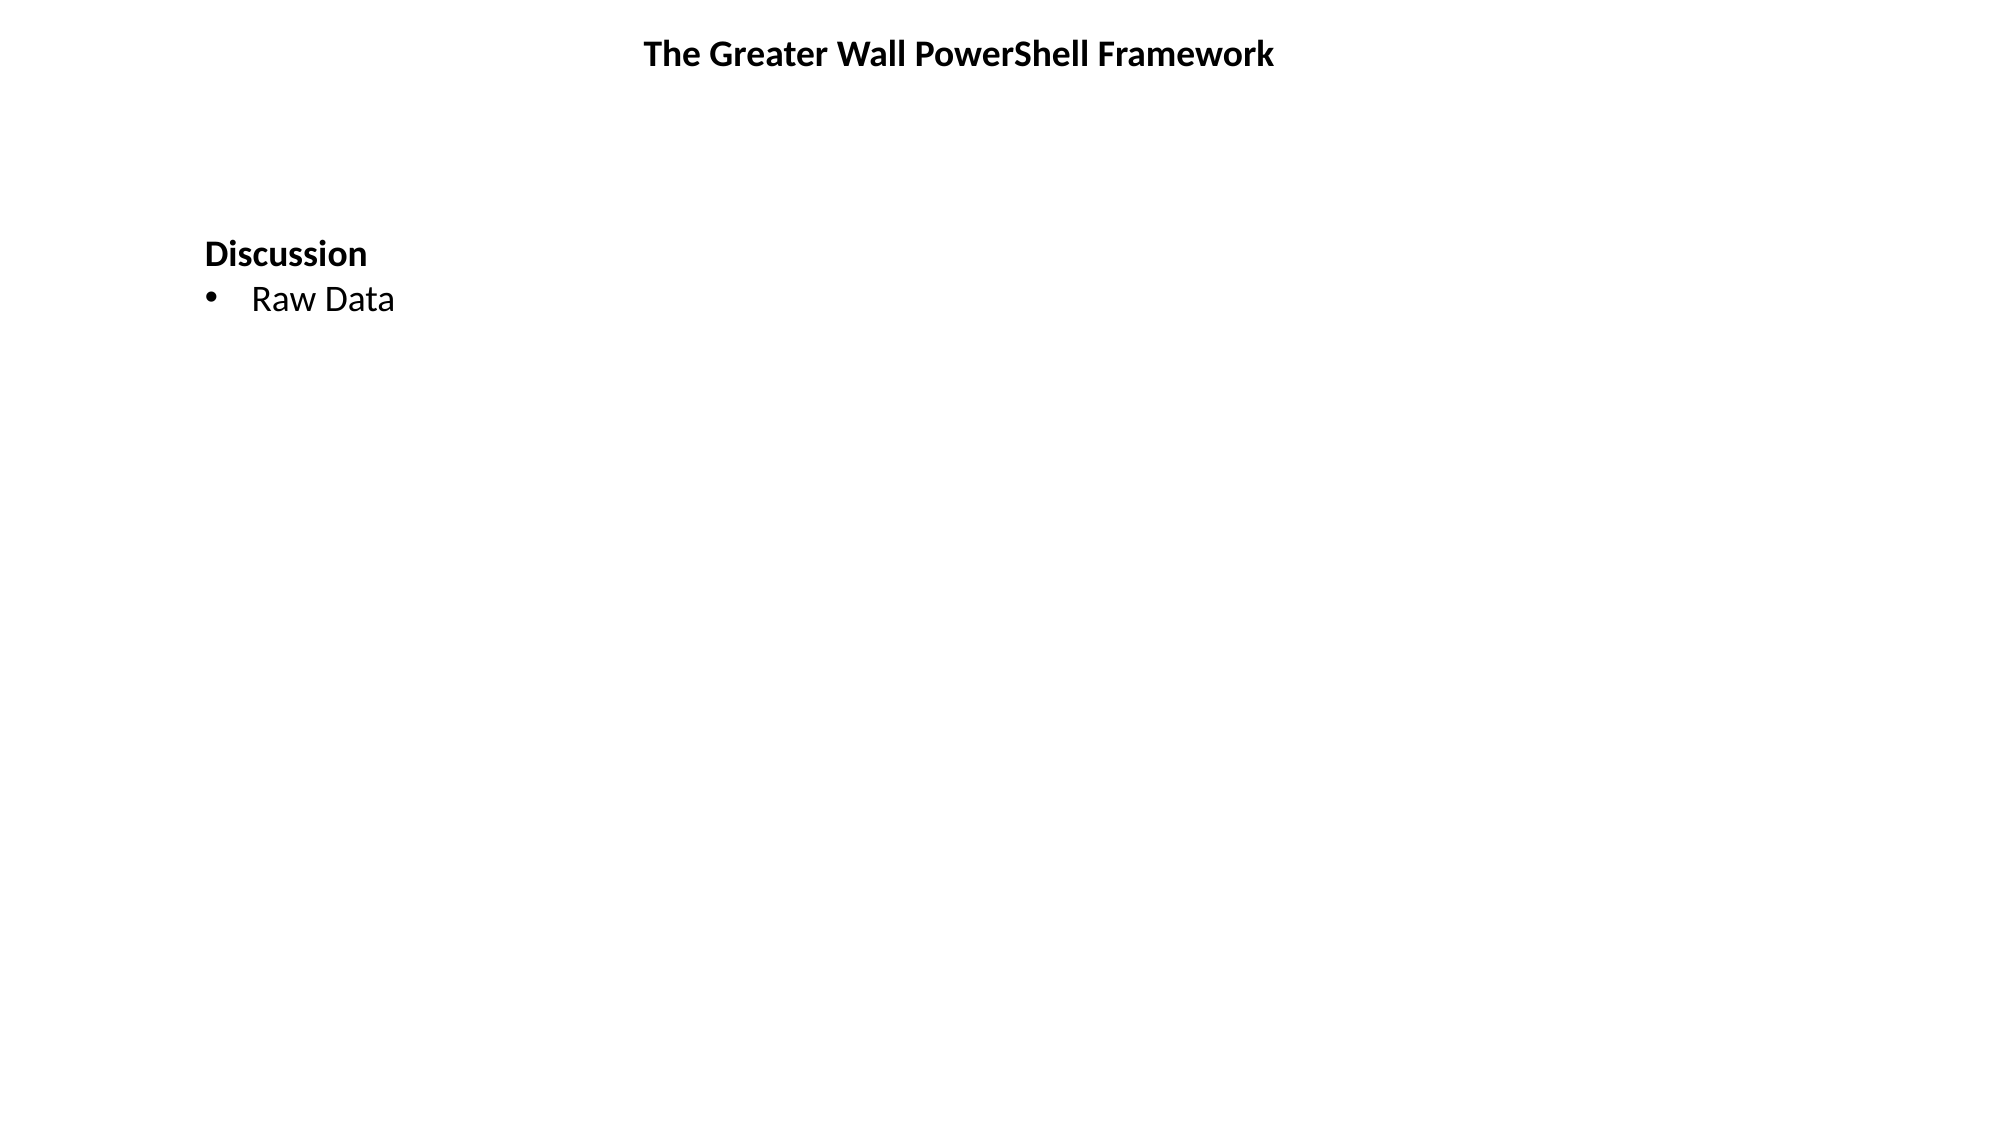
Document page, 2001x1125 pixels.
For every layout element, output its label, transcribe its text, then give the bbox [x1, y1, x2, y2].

text_box The Greater Wall PowerShell Framework [628, 21, 1295, 82]
text_box Discussion Raw Data [189, 221, 1692, 372]
